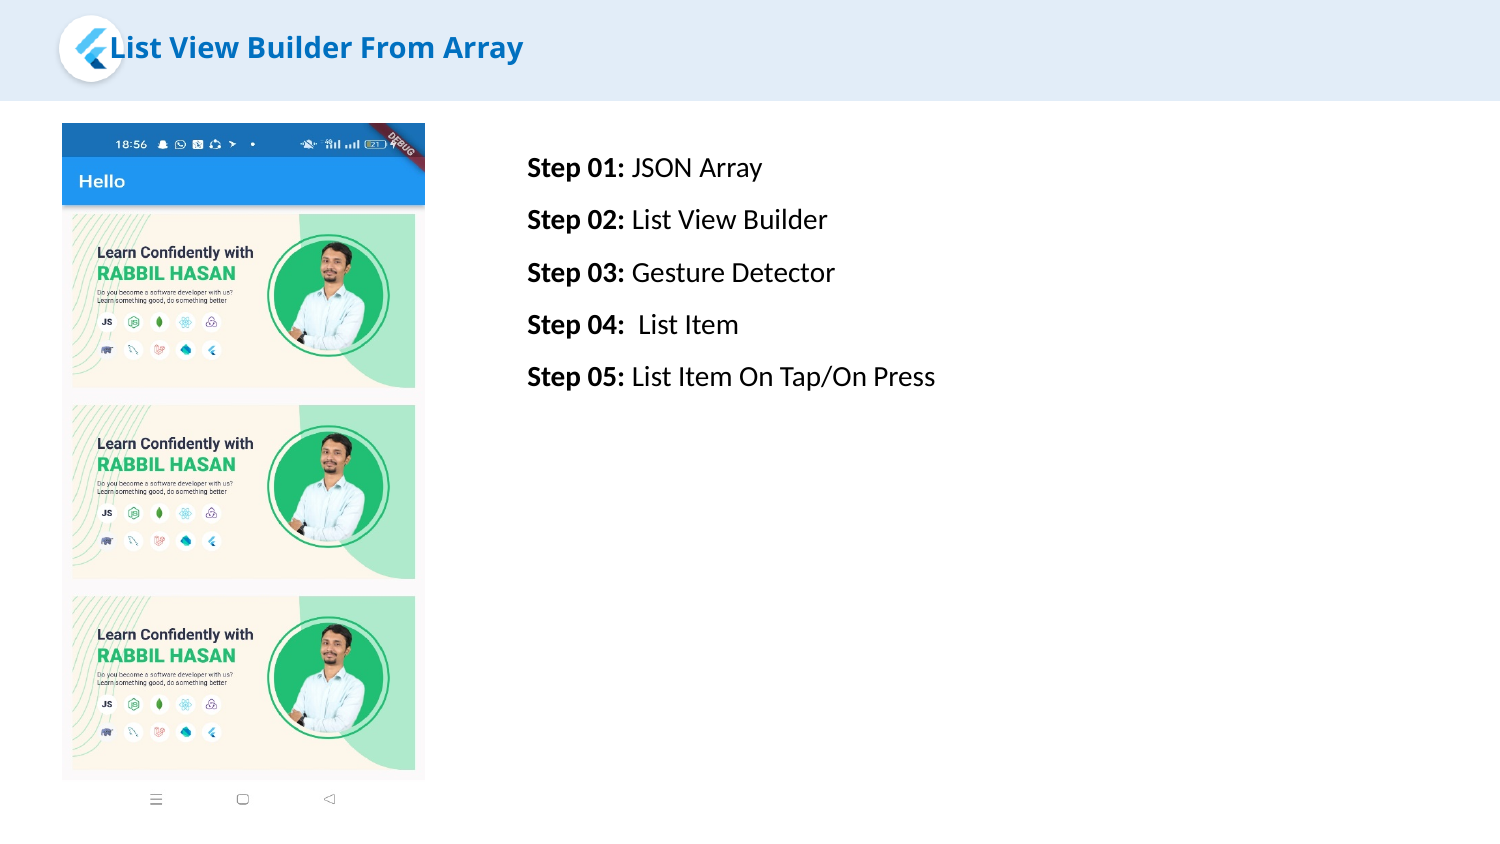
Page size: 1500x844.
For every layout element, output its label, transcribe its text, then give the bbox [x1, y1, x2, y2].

text_box Step 01: JSON Array Step 02: List View Builder Step 03: Gesture Detector Step 04: List Item Step 05: List Item On Tap/On Press [512, 123, 1138, 400]
text_box List View Builder From Array [94, 21, 547, 72]
picture [0, 0, 1500, 844]
